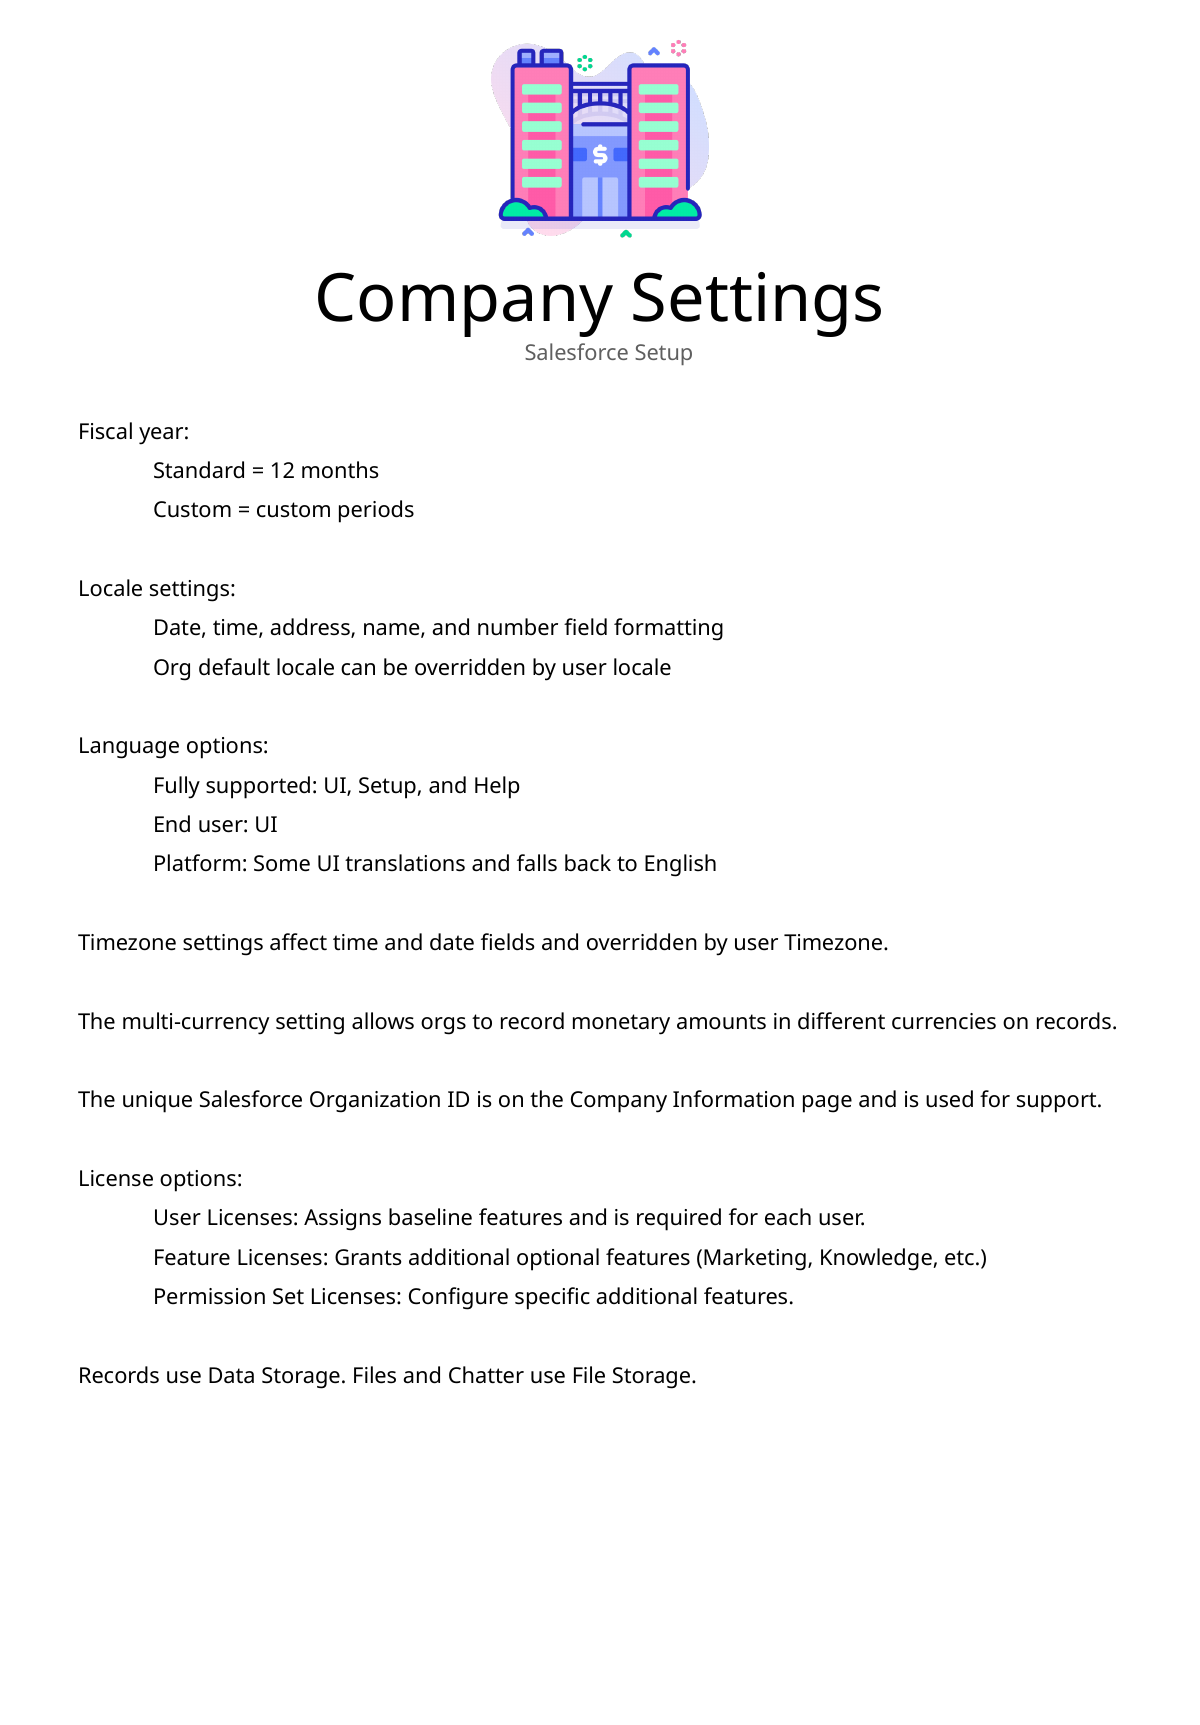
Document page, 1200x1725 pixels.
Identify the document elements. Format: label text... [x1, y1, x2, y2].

text_box Company Settings Salesforce Setup Fiscal year: Standard = 12 months Custom = custom periods Locale settings: Date, time, address, name, and number field formatting Org default locale can be overridden by user locale Language options: Fully supported: UI, Setup, and Help End user: UI Platform: Some UI translations and falls back to English Timezone settings affect time and date fields and overridden by user Timezone. The multi-currency setting allows orgs to record monetary amounts in different currencies on records. The unique Salesforce Organization ID is on the Company Information page and is used for support. License options: User Licenses: Assigns baseline features and is required for each user. Feature Licenses: Grants additional optional features (Marketing, Knowledge, etc.) Permission Set Licenses: Configure specific additional features. Records use Data Storage. Files and Chatter use File Storage. [63, 247, 1137, 1395]
picture [491, 29, 709, 248]
